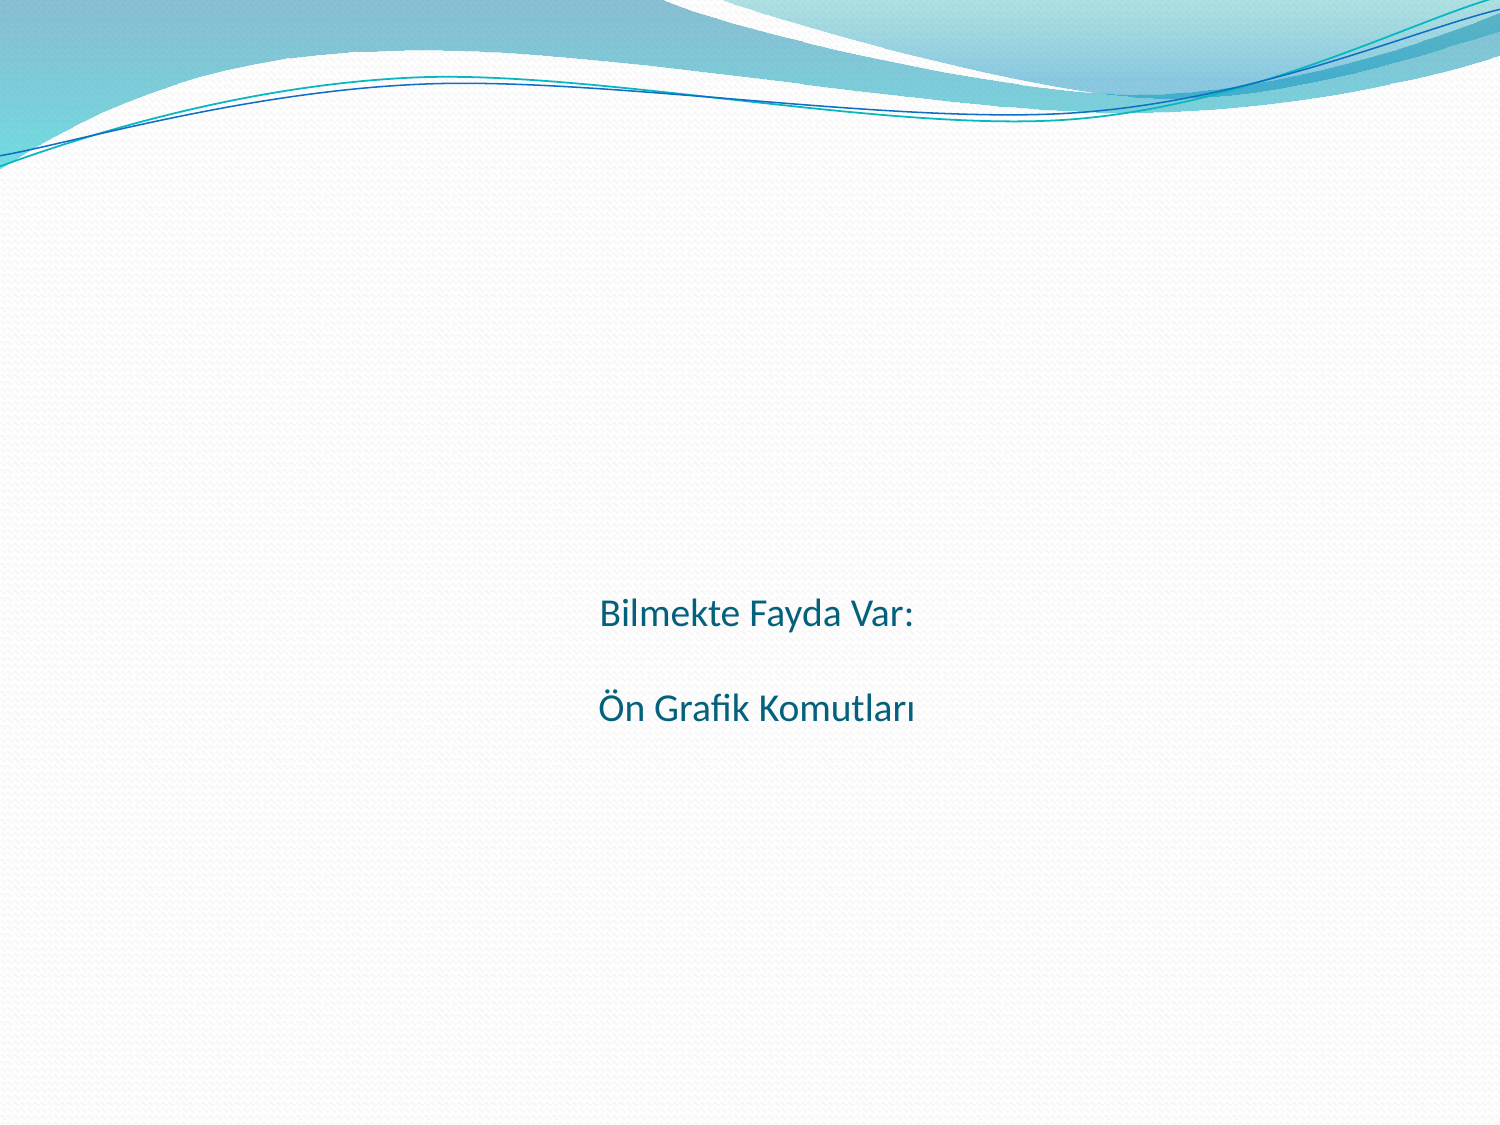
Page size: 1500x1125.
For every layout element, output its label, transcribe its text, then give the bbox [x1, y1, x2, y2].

title Bilmekte Fayda Var: Ön Grafik Komutları [82, 574, 1432, 762]
